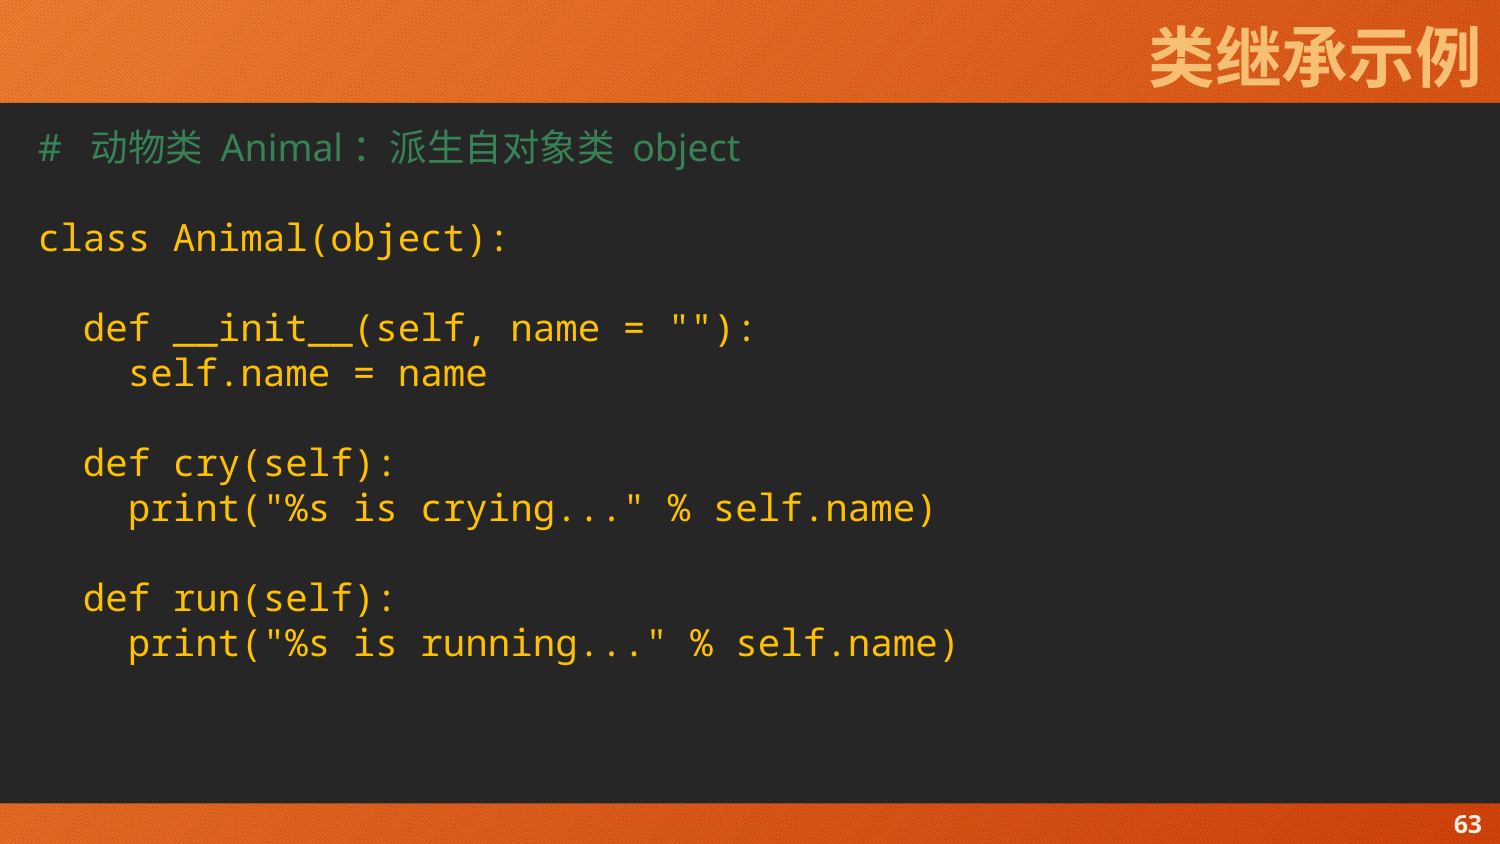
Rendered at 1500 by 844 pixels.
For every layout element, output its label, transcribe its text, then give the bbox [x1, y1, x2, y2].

title 类继承示例 [12, 0, 1489, 112]
slide_number 63 [1346, 809, 1489, 843]
list # 动物类 Animal：派生自对象类 object class Animal(object): def __init__(self, name = ""): self.name = name def cry(self): print("%s is crying..." % self.name) def run(self): print("%s is running..." % self.name) [31, 118, 1491, 804]
